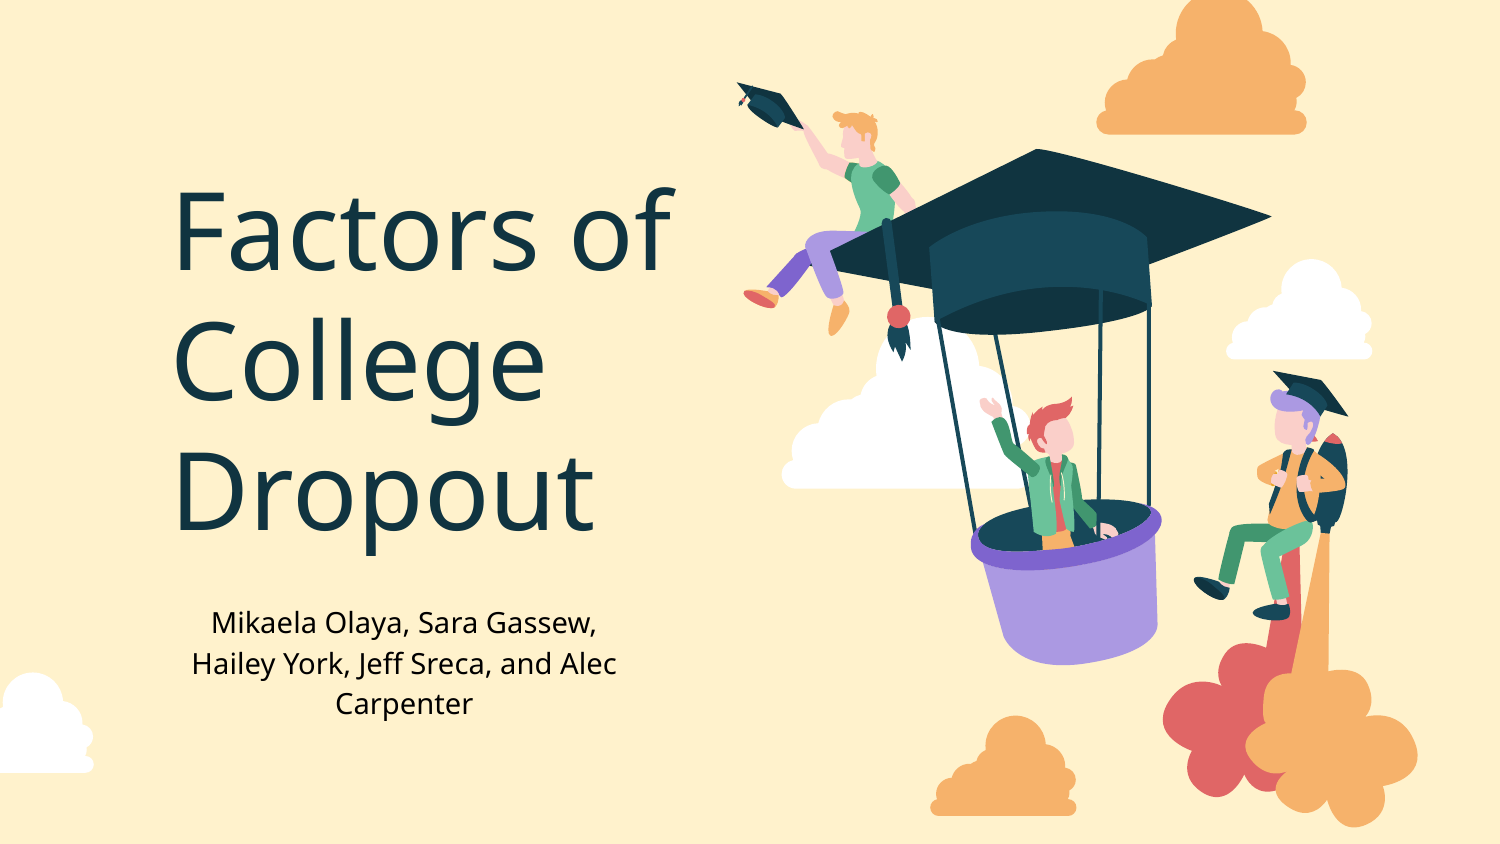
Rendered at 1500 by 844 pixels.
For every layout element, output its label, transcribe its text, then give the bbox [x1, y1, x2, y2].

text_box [748, 62, 1282, 669]
subtitle Mikaela Olaya, Sara Gassew, Hailey York, Jeff Sreca, and Alec Carpenter [155, 584, 653, 715]
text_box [1160, 374, 1446, 823]
title Factors of College Dropout [155, 129, 743, 567]
